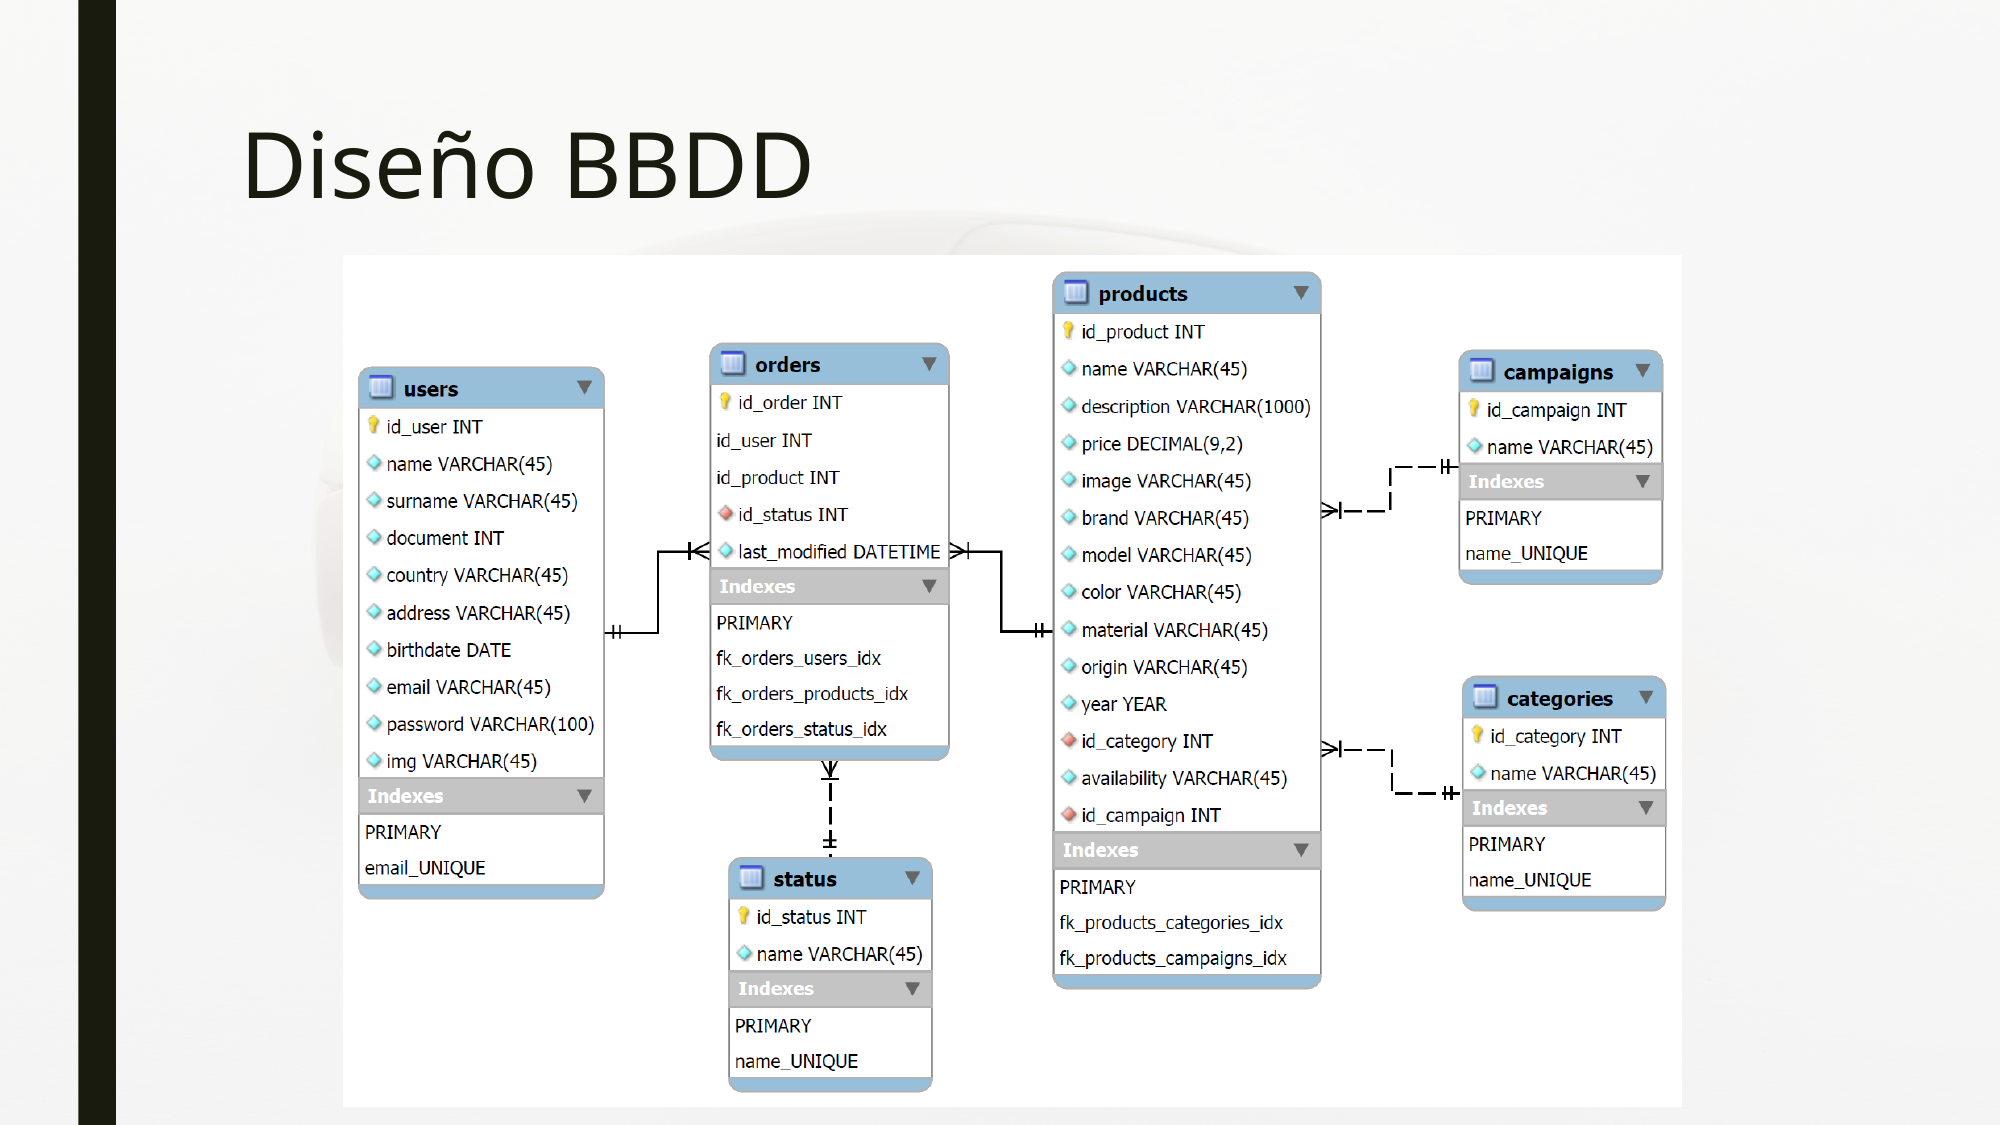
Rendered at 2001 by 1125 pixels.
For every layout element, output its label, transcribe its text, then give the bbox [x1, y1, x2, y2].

title Diseño BBDD [225, 112, 1800, 357]
picture [343, 255, 1682, 1107]
